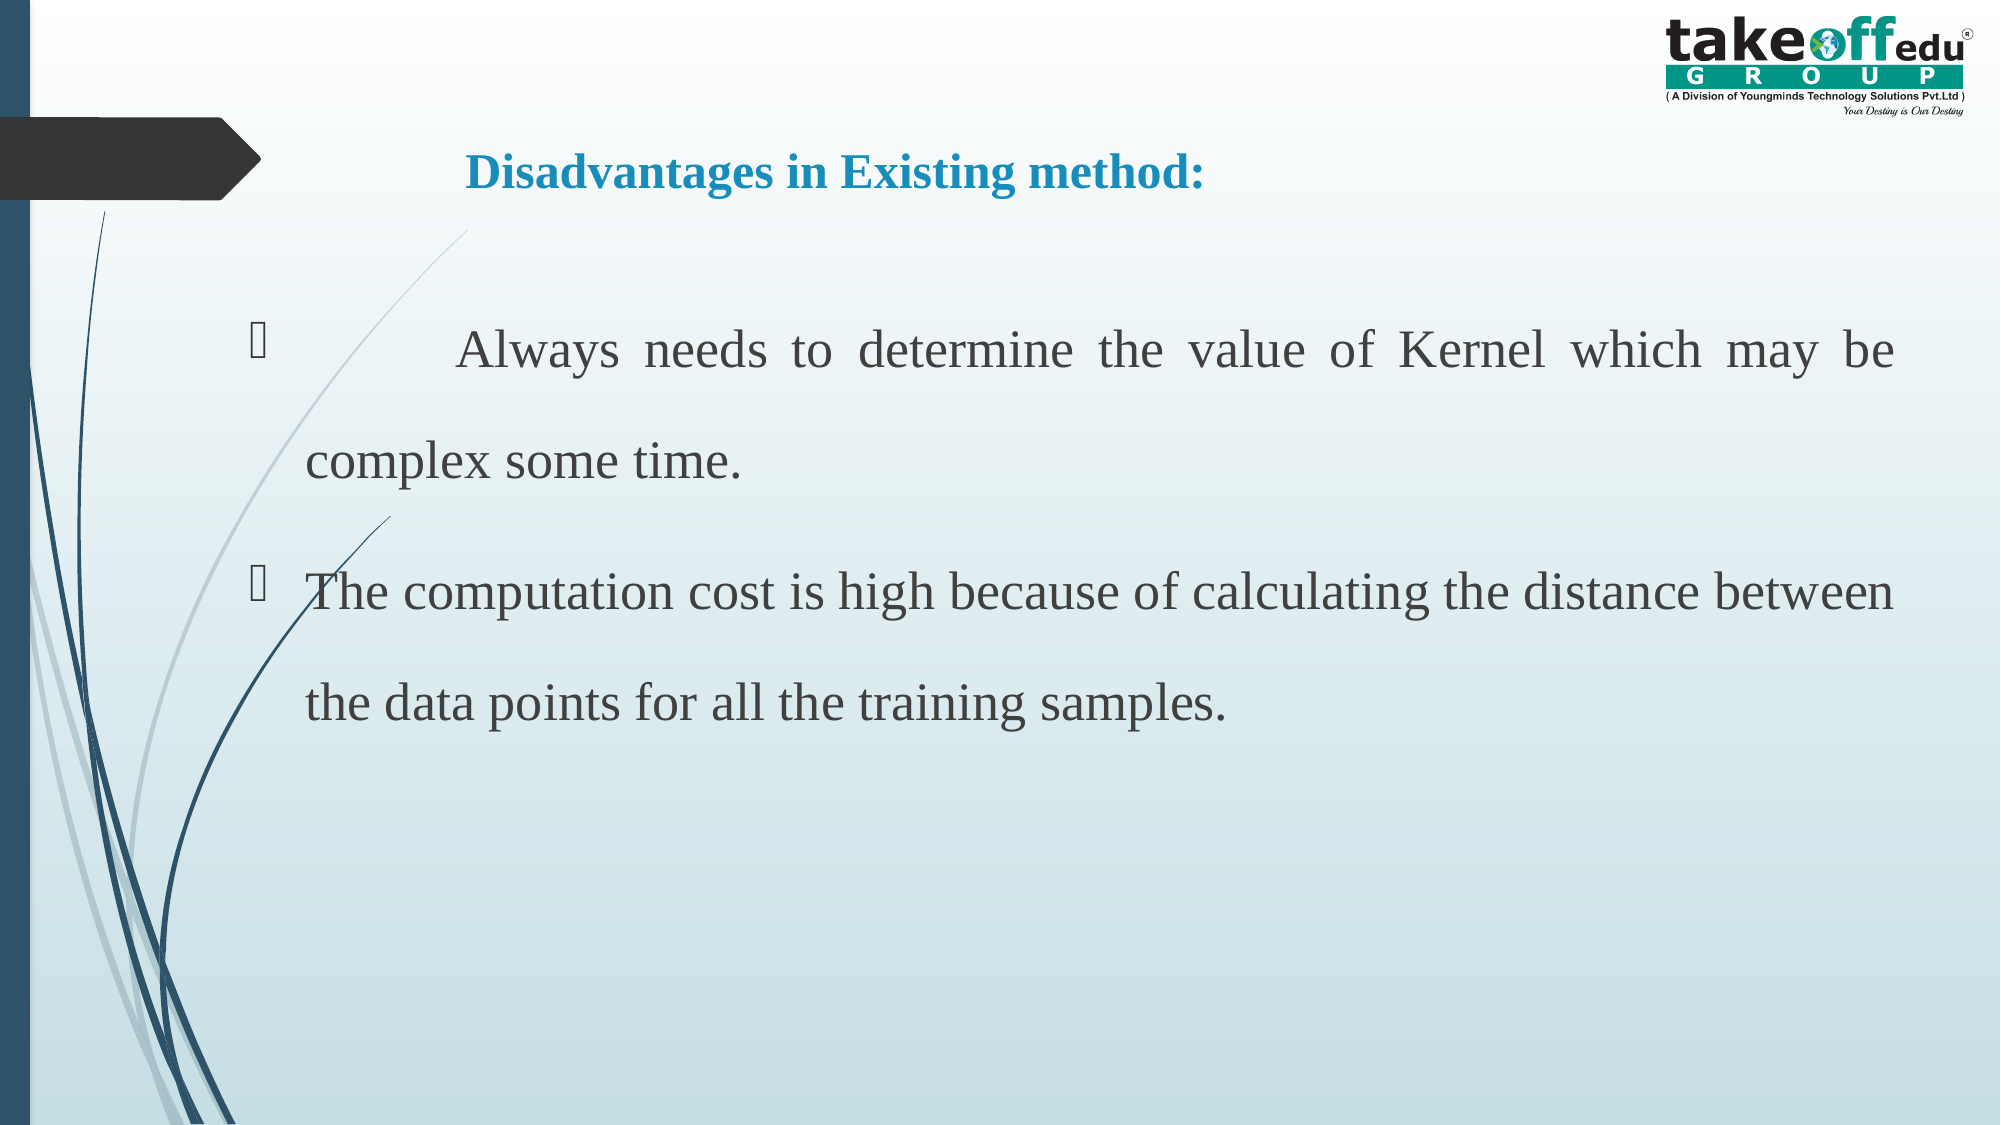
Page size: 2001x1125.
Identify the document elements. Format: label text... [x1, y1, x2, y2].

picture [1656, 15, 1980, 132]
text_box Disadvantages in Existing method: [450, 131, 1913, 202]
text_box Always needs to determine the value of Kernel which may be complex some time. The computation cost is high because of calculating the distance between the data points for all the training samples. [234, 202, 1913, 1046]
